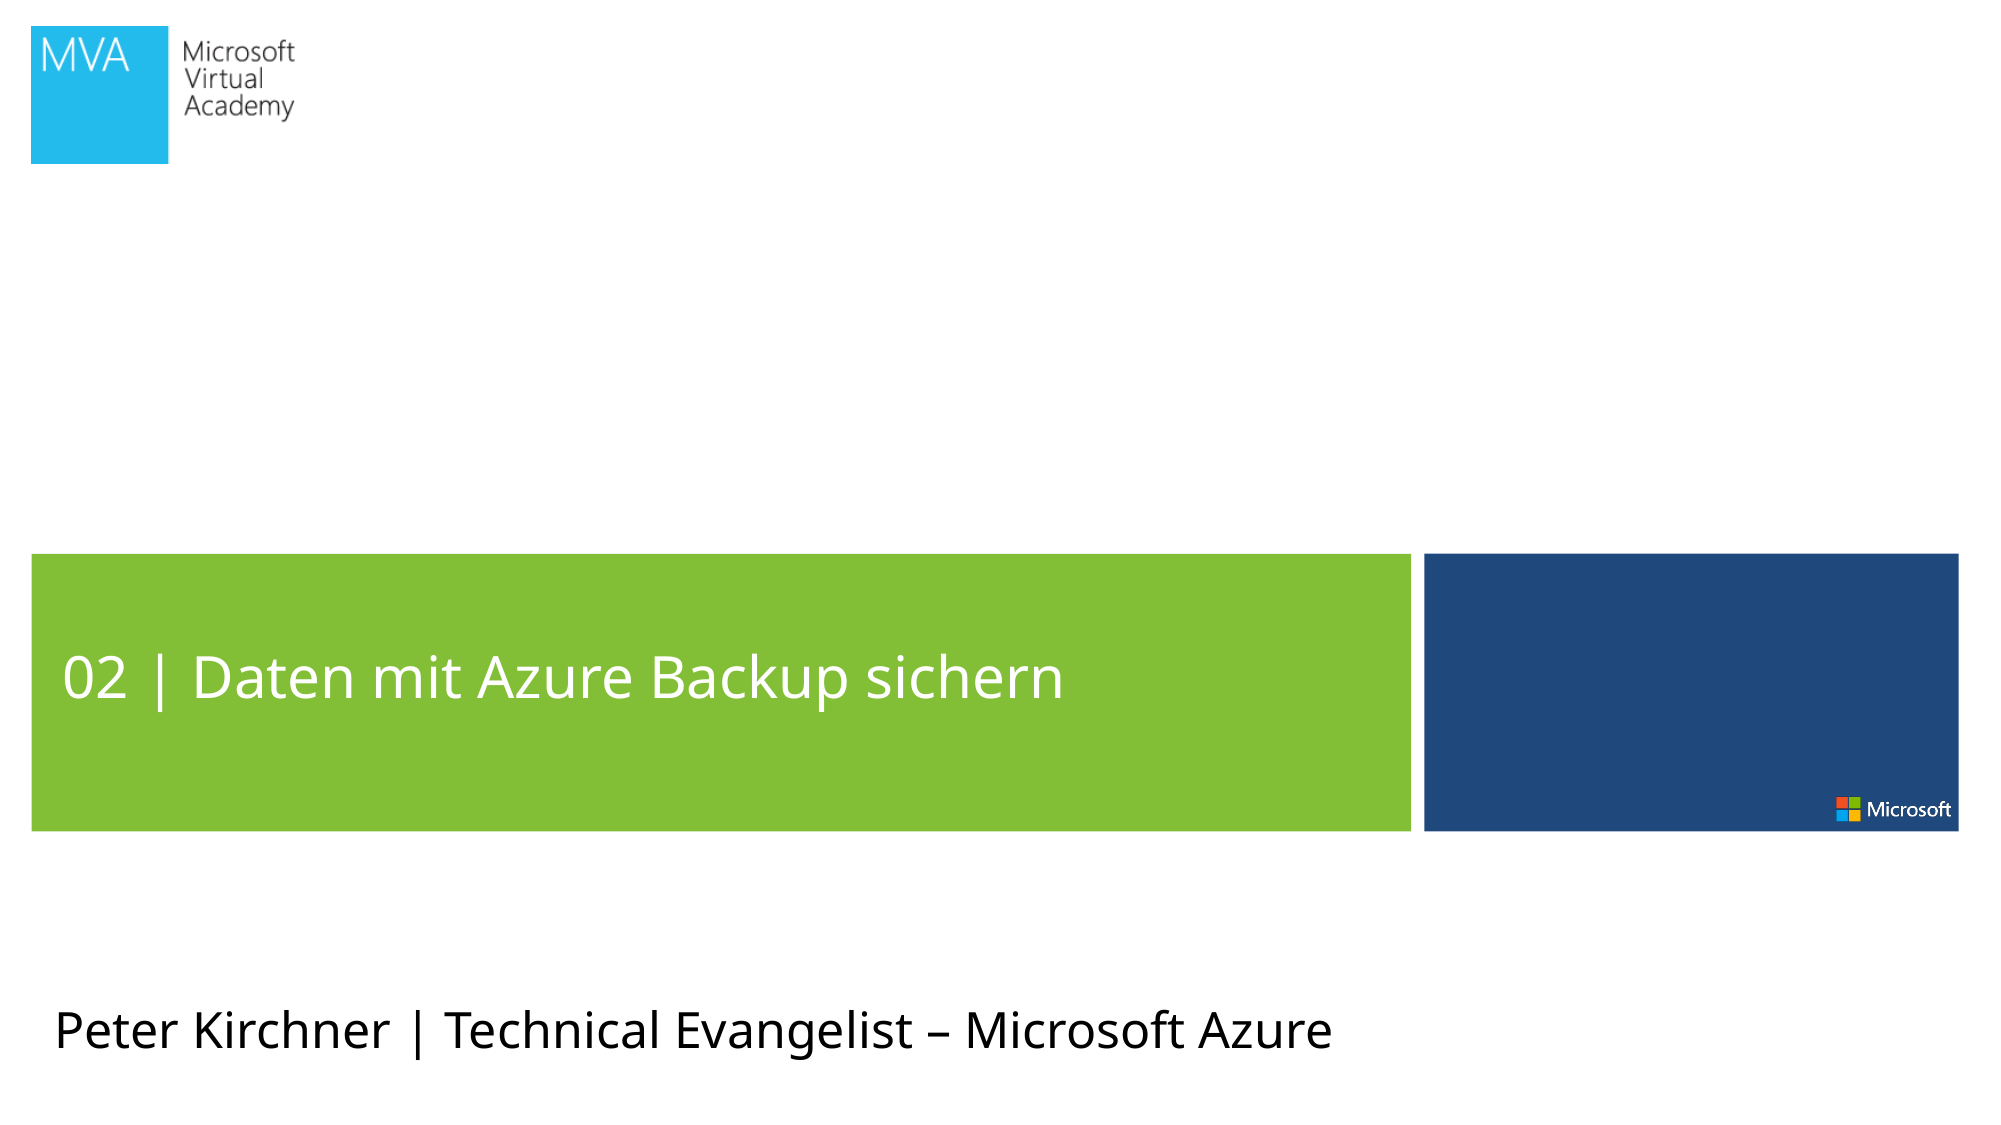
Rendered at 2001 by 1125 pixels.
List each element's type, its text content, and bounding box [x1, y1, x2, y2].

list 02 | Daten mit Azure Backup sichern [47, 568, 1396, 813]
picture [1834, 790, 1956, 827]
subtitle Peter Kirchner | Technical Evangelist – Microsoft Azure [31, 841, 1412, 1082]
picture [31, 26, 374, 164]
